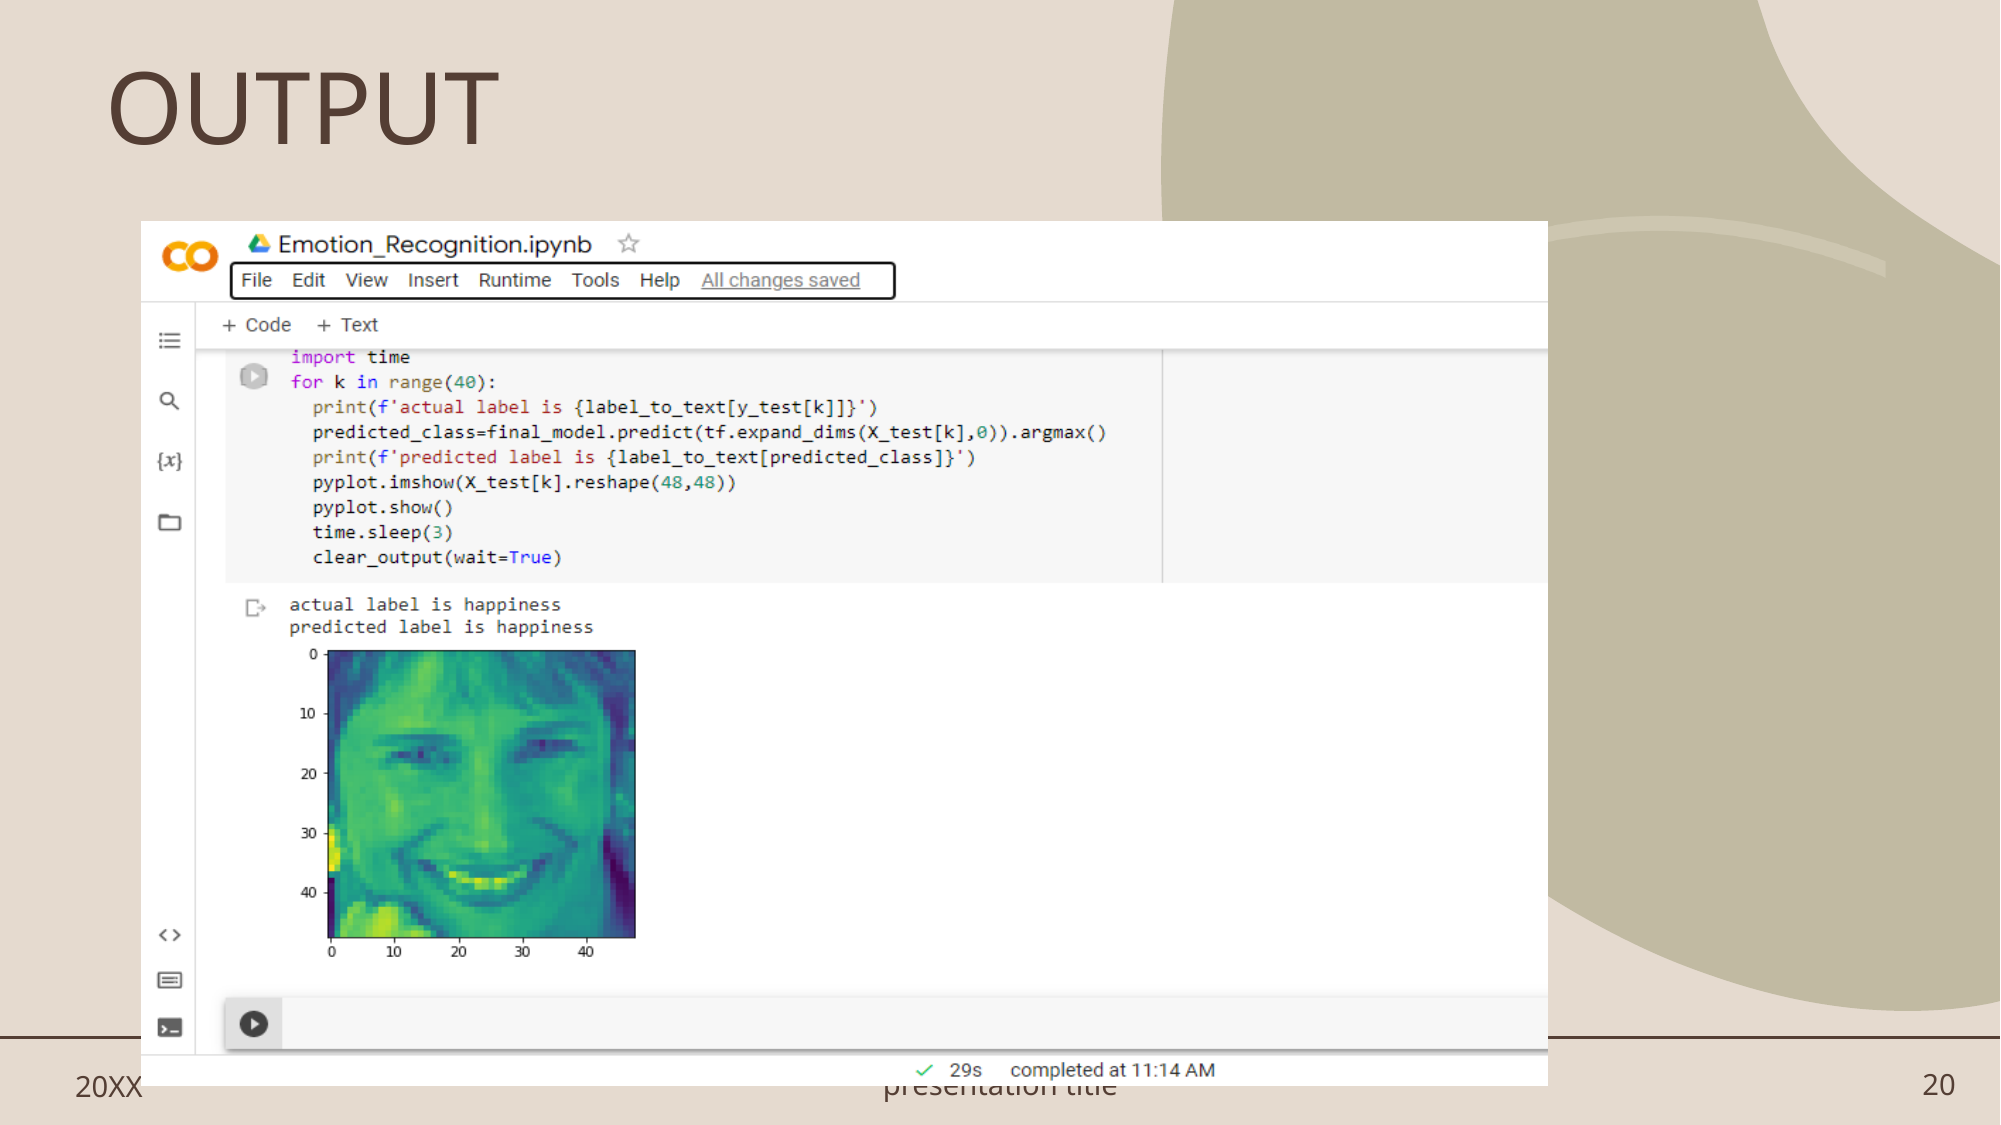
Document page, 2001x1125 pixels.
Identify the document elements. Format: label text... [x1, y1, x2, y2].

picture [140, 215, 1886, 1086]
footer presentation title [718, 1086, 1283, 1112]
title OUTPUT [89, 63, 1157, 175]
slide_number 20 [1808, 1060, 1971, 1112]
slide_number 20XX [60, 1060, 222, 1112]
